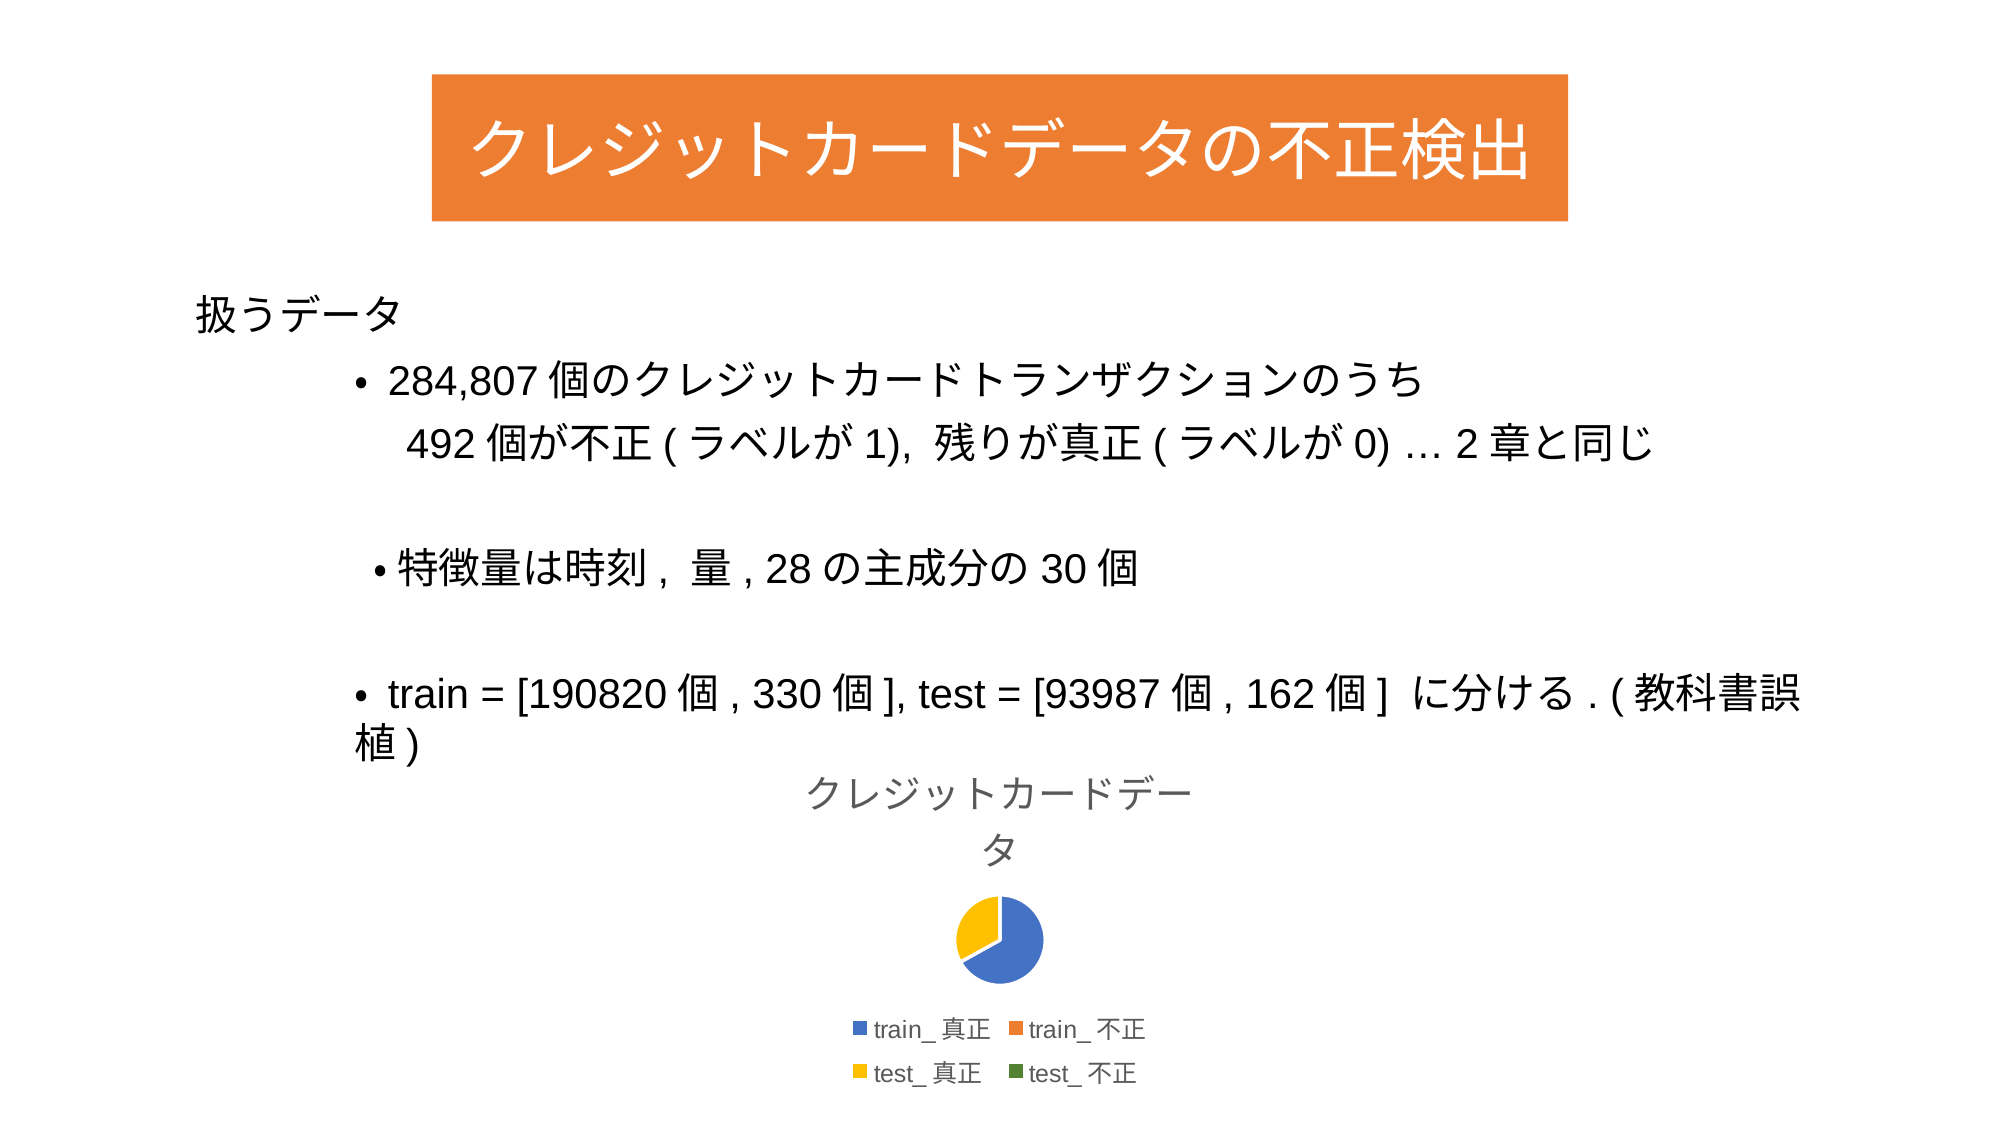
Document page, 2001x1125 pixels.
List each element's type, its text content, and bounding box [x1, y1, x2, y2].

text_box 扱うデータ [180, 281, 499, 346]
text_box ・ 284,807個のクレジットカードトランザクションのうち 492個が不正(ラベルが1), 残りが真正(ラベルが0) … 2章と同じ ・ 特徴量は時刻, 量, 28の主成分の30個 ・ train = [190820個, 330個], test = [93987個, 162個] に分ける. (教科書誤植) [339, 346, 1820, 775]
chart [736, 736, 1264, 1097]
text_box クレジットカードデータの不正検出 [431, 73, 1569, 222]
